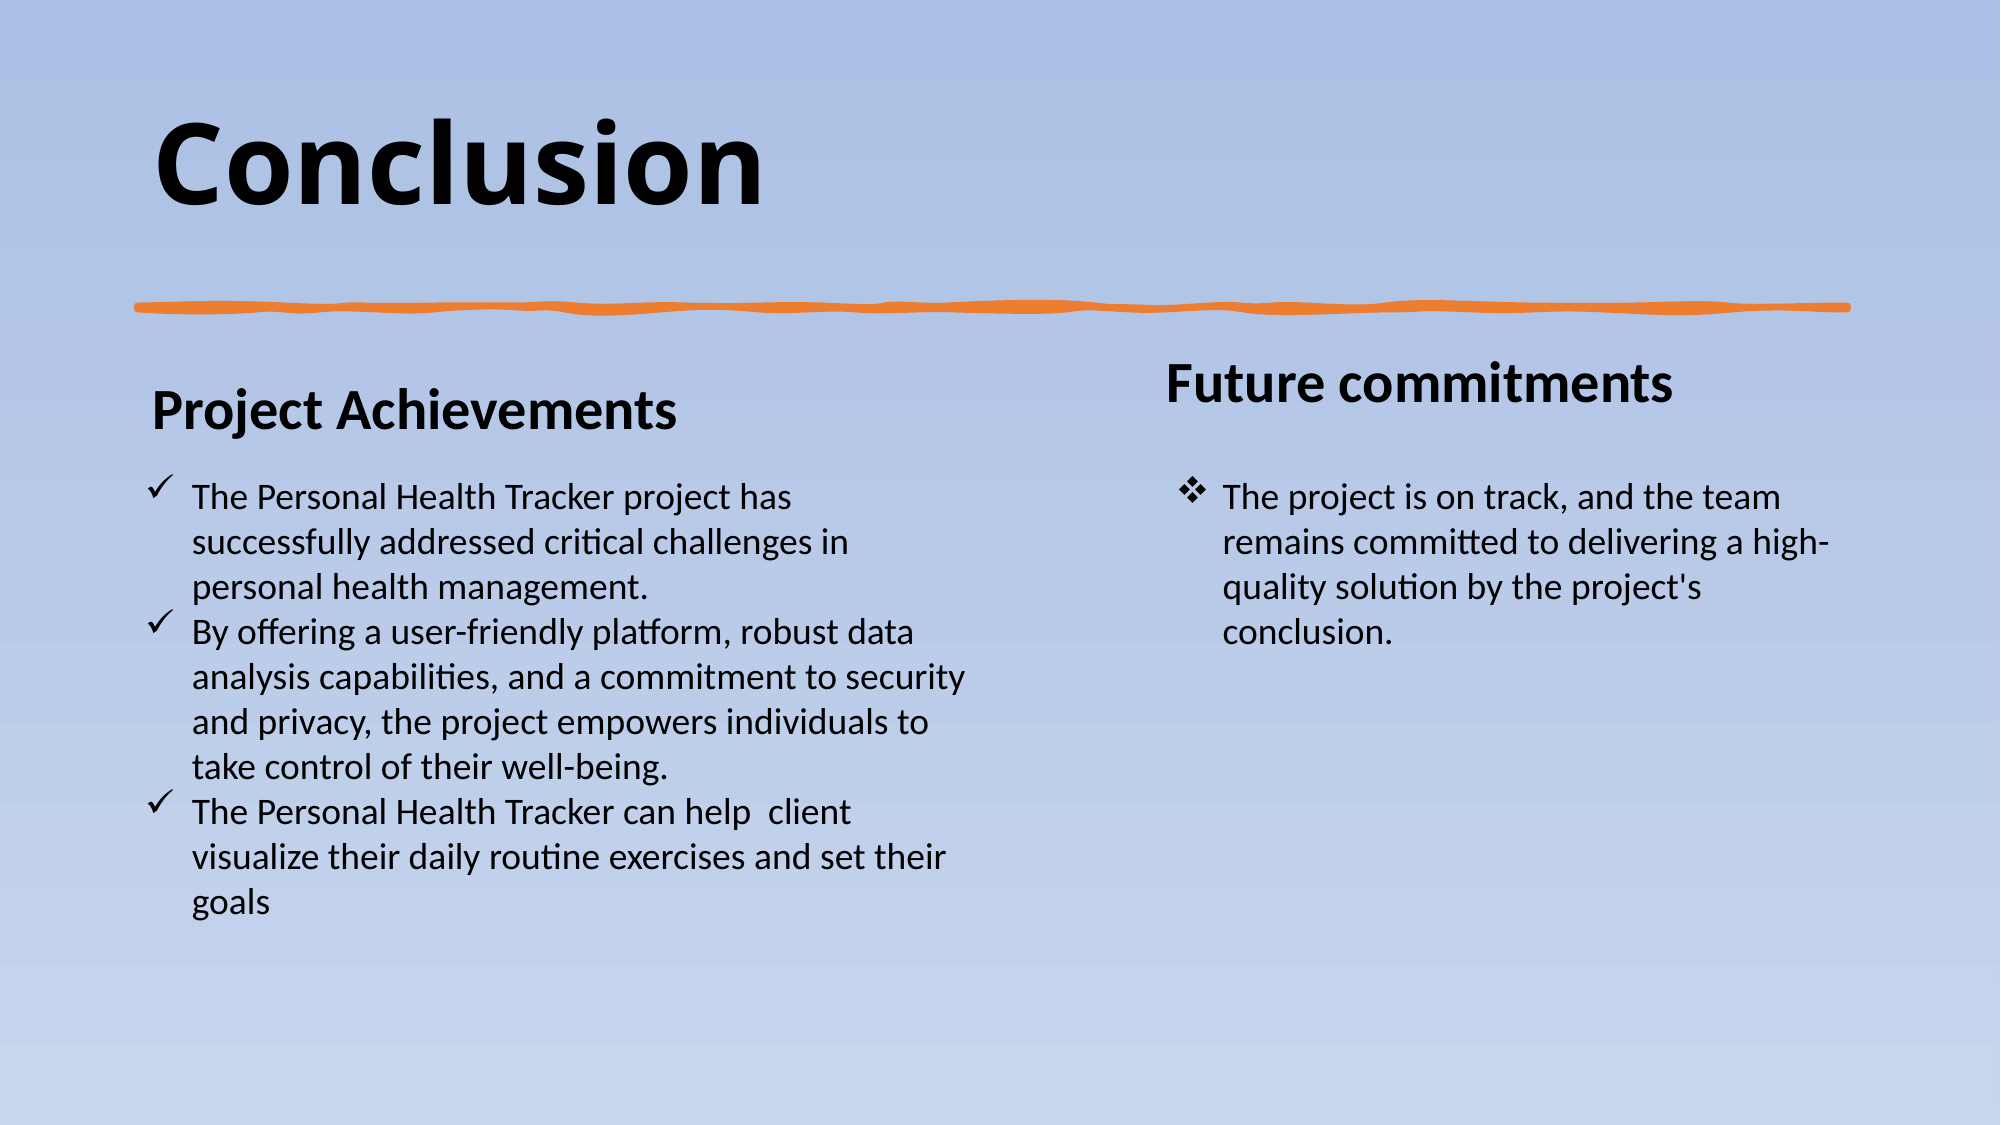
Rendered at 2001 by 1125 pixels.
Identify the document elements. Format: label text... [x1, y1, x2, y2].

text_box The project is on track, and the team remains committed to delivering a high-quality solution by the project's conclusion. [1161, 464, 1848, 660]
text_box The Personal Health Tracker project has successfully addressed critical challenges in personal health management. By offering a user-friendly platform, robust data analysis capabilities, and a commitment to security and privacy, the project empowers individuals to take control of their well-being. The Personal Health Tracker can help client visualize their daily routine exercises and set their goals [130, 464, 993, 930]
title Conclusion [137, 59, 1863, 278]
text_box Future commitments [1081, 337, 1773, 422]
list Project Achievements [137, 280, 1863, 995]
text_box [0, 0, 2000, 1125]
